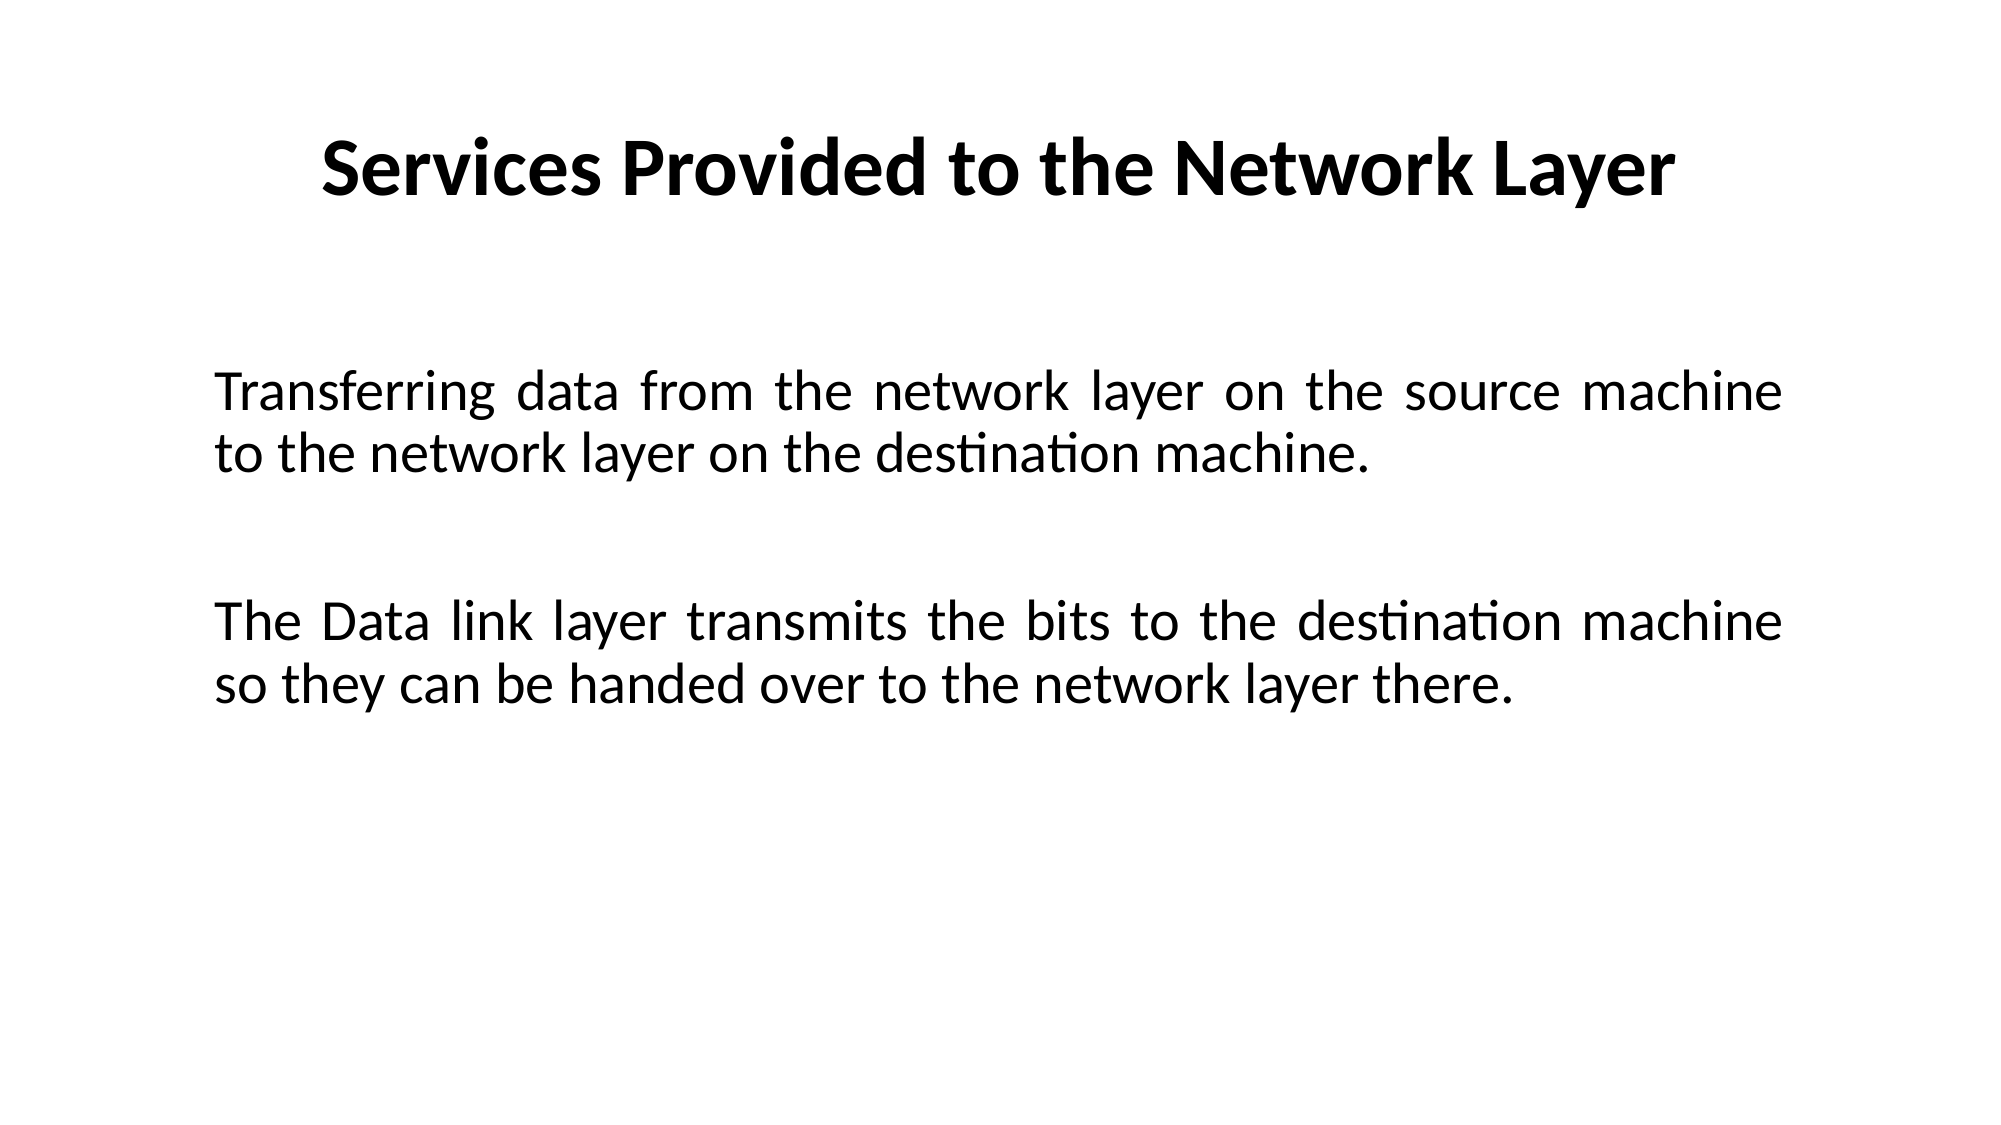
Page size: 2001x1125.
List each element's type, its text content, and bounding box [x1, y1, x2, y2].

title Services Provided to the Network Layer [137, 59, 1863, 278]
list Transferring data from the network layer on the source machine to the network layer on the destination machine. The Data link layer transmits the bits to the destination machine so they can be handed over to the network layer there. [199, 352, 1801, 1067]
